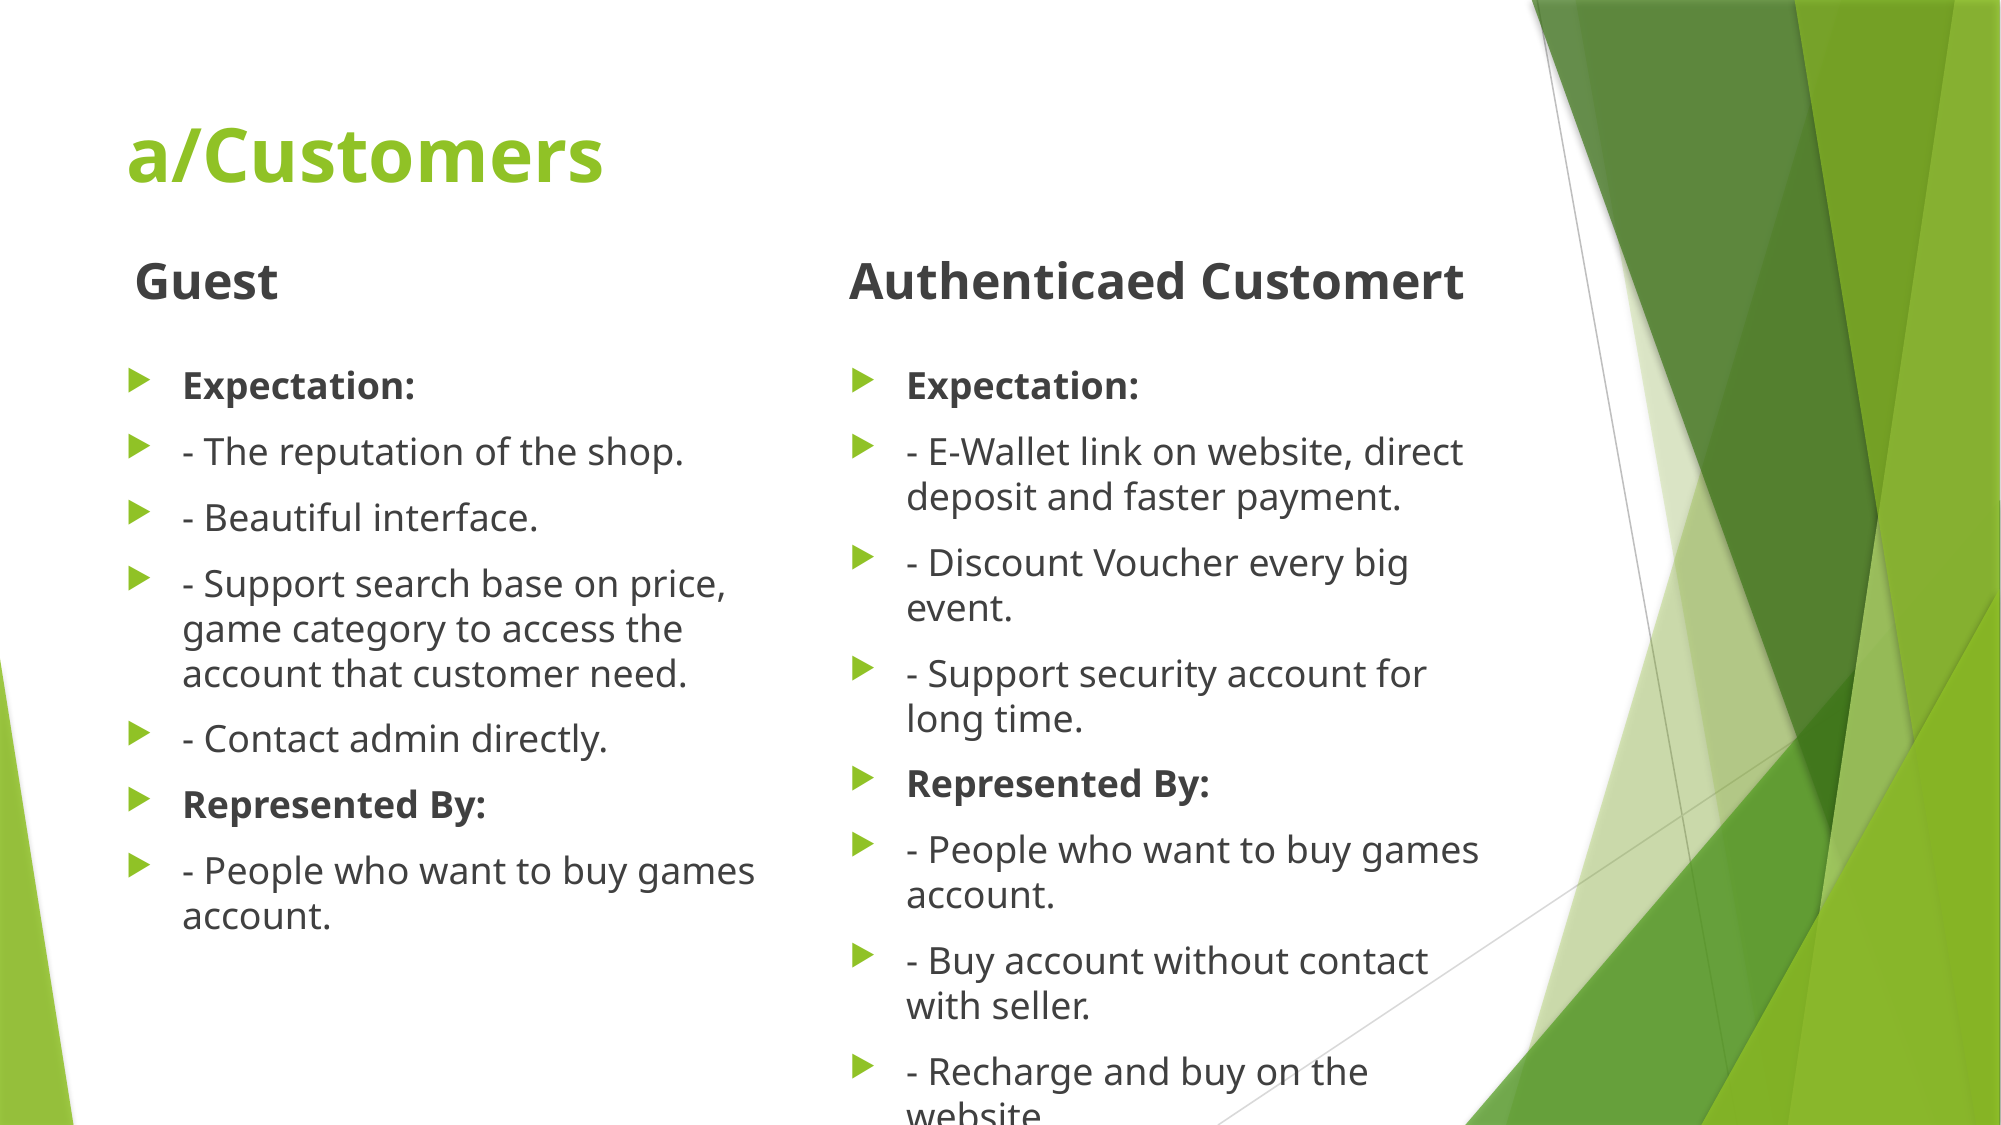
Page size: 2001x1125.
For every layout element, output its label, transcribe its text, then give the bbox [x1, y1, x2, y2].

title a/Customers [111, 99, 1522, 317]
list Guest [119, 222, 806, 317]
list Expectation: - The reputation of the shop. - Beautiful interface. - Support search base on price, game category to access the account that customer need. - Contact admin directly. Represented By: - People who want to buy games account. [110, 354, 798, 992]
list Authenticaed Customert [834, 245, 1522, 317]
list Expectation: - E-Wallet link on website, direct deposit and faster payment. - Discount Voucher every big event. - Support security account for long time. Represented By: - People who want to buy games account. - Buy account without contact with seller. - Recharge and buy on the website. [834, 354, 1522, 1098]
